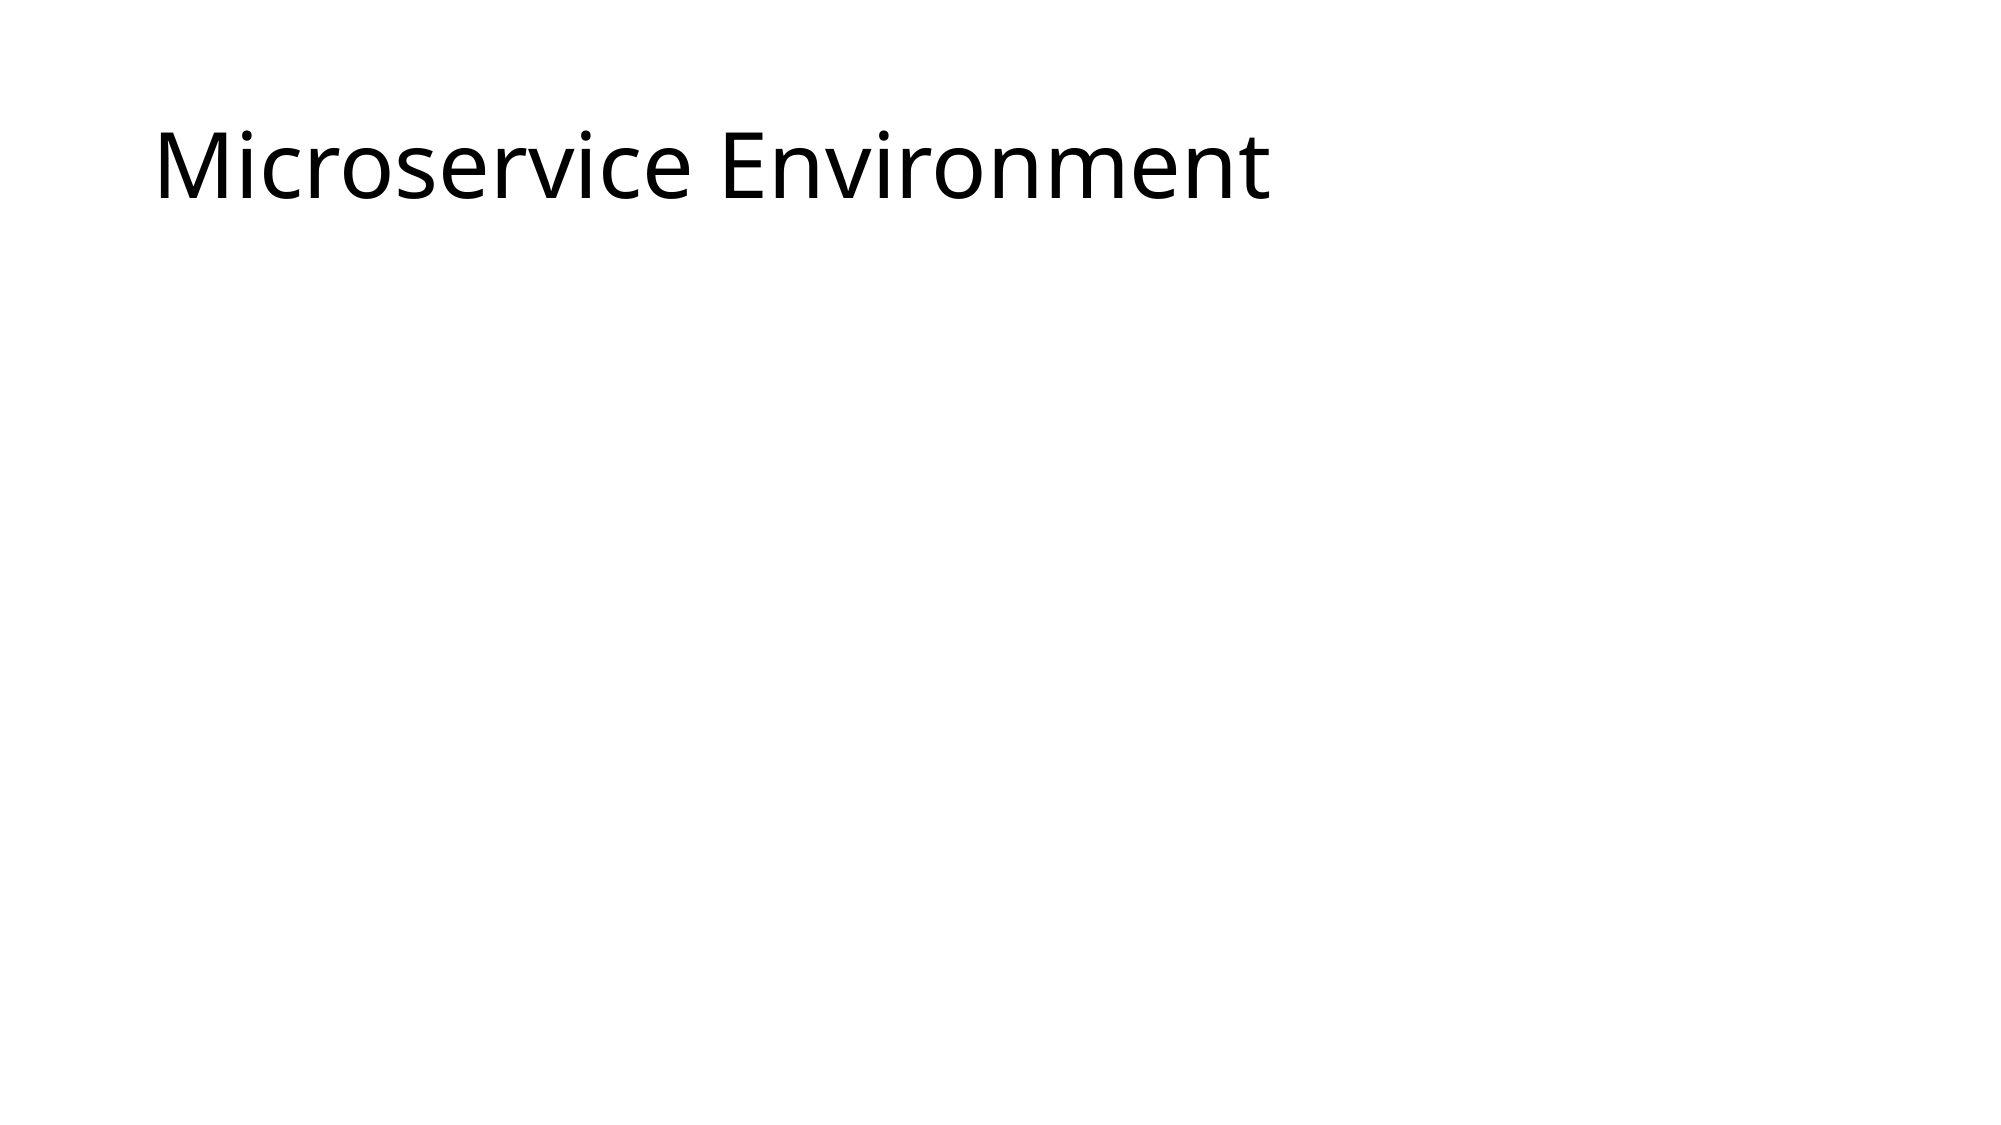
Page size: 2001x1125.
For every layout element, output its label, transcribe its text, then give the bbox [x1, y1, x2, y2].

title Microservice Environment [137, 59, 1863, 278]
